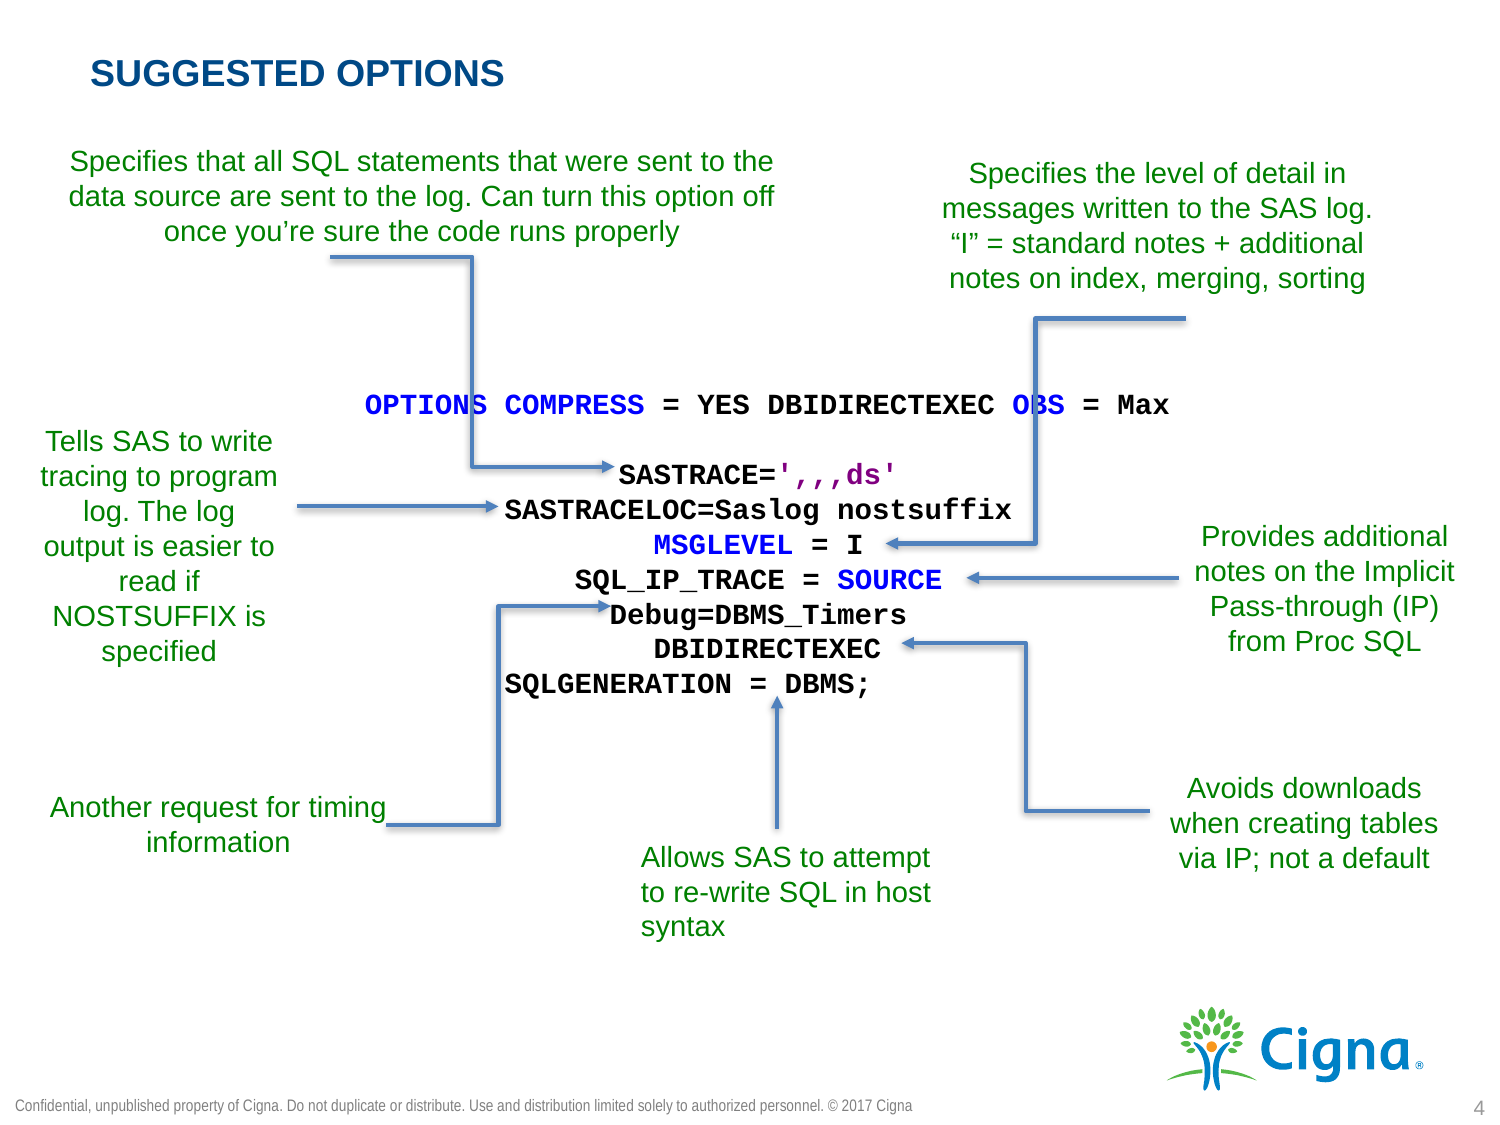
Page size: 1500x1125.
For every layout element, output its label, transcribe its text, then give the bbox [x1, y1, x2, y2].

text_box Tells SAS to write tracing to program log. The log output is easier to read if NOSTSUFFIX is specified [24, 414, 295, 675]
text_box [901, 642, 1151, 812]
text_box Specifies the level of detail in messages written to the SAS log. “I” = standard notes + additional notes on index, merging, sorting [912, 146, 1404, 302]
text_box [922, 280, 1149, 582]
text_box OPTIONS COMPRESS = YES DBIDIRECTEXEC OBS = Max SASTRACE=',,,ds' SASTRACELOC=Saslog nostsuffix MSGLEVEL = I SQL_IP_TRACE = SOURCE Debug=DBMS_Timers DBIDIRECTEXEC SQLGENERATION = DBMS; [329, 377, 1205, 708]
text_box Provides additional notes on the Implicit Pass-through (IP) from Proc SQL [1178, 510, 1472, 665]
title Suggested Options [75, 45, 1425, 126]
text_box Avoids downloads when creating tables via IP; not a default [1149, 762, 1460, 882]
text_box Specifies that all SQL statements that were sent to the data source are sent to the log. Can turn this option off once you’re sure the code runs properly [44, 135, 801, 255]
footer Confidential, unpublished property of Cigna. Do not duplicate or distribute. Use and distribution limited solely to authorized personnel. © 2017 Cigna [0, 1086, 1151, 1125]
text_box Allows SAS to attempt to re-write SQL in host syntax [626, 830, 960, 951]
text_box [385, 605, 612, 826]
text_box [329, 256, 615, 467]
slide_number 3 [1151, 1087, 1500, 1123]
text_box Another request for timing information [19, 781, 418, 866]
